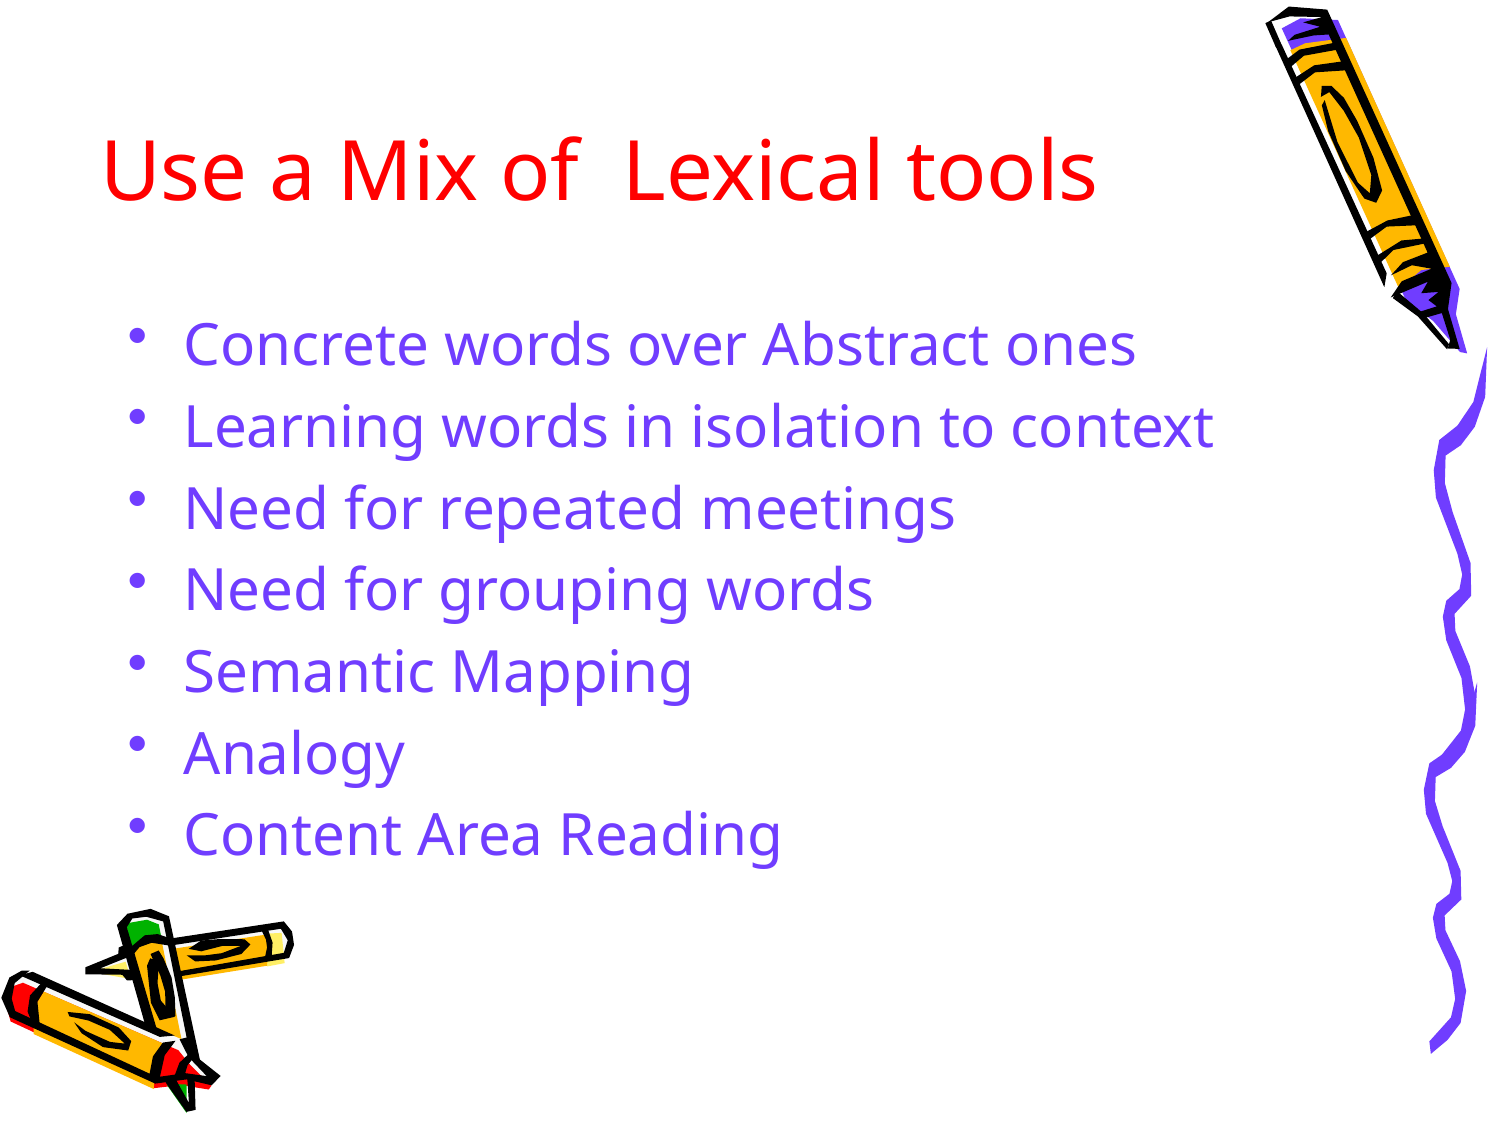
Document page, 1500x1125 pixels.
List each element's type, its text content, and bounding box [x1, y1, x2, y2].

title Use a Mix of Lexical tools [49, 49, 1151, 226]
list Concrete words over Abstract ones Learning words in isolation to context Need for repeated meetings Need for grouping words Semantic Mapping Analogy Content Area Reading [112, 299, 1376, 901]
